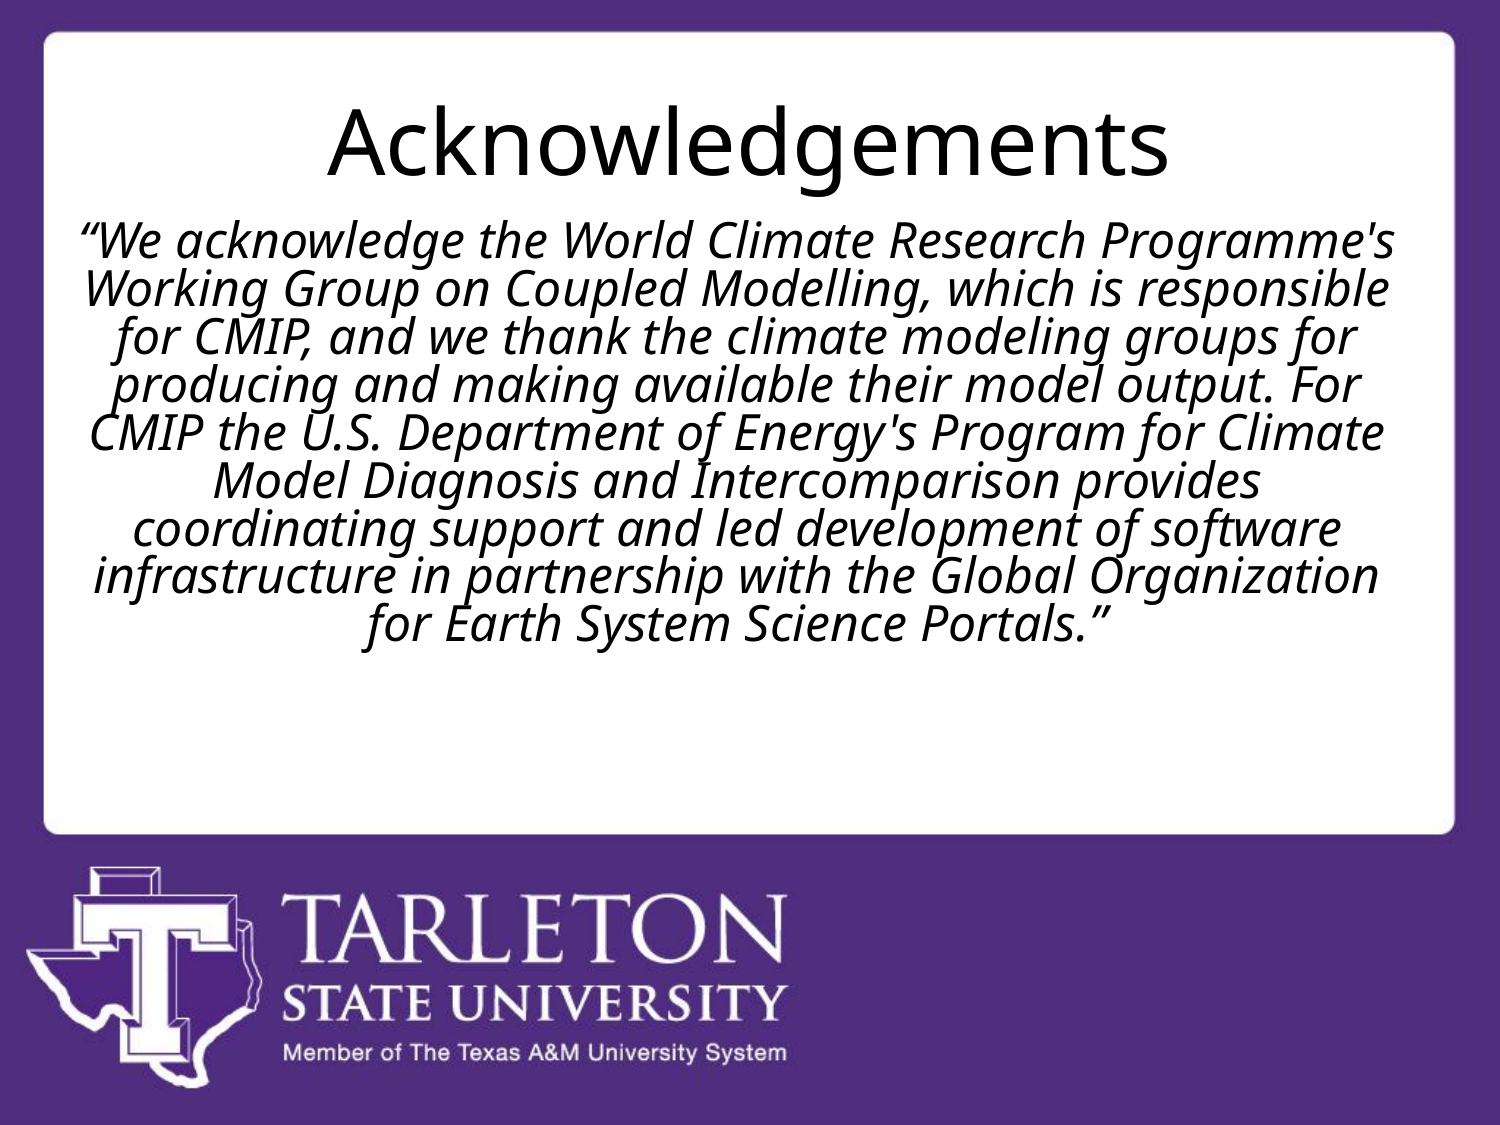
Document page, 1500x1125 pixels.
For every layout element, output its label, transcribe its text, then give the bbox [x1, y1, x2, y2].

picture [0, 0, 1500, 1125]
title Acknowledgements [75, 45, 1425, 233]
list “We acknowledge the World Climate Research Programme's Working Group on Coupled Modelling, which is responsible for CMIP, and we thank the climate modeling groups for producing and making available their model output. For CMIP the U.S. Department of Energy's Program for Climate Model Diagnosis and Intercomparison provides coordinating support and led development of software infrastructure in partnership with the Global Organization for Earth System Science Portals.” [62, 212, 1413, 825]
